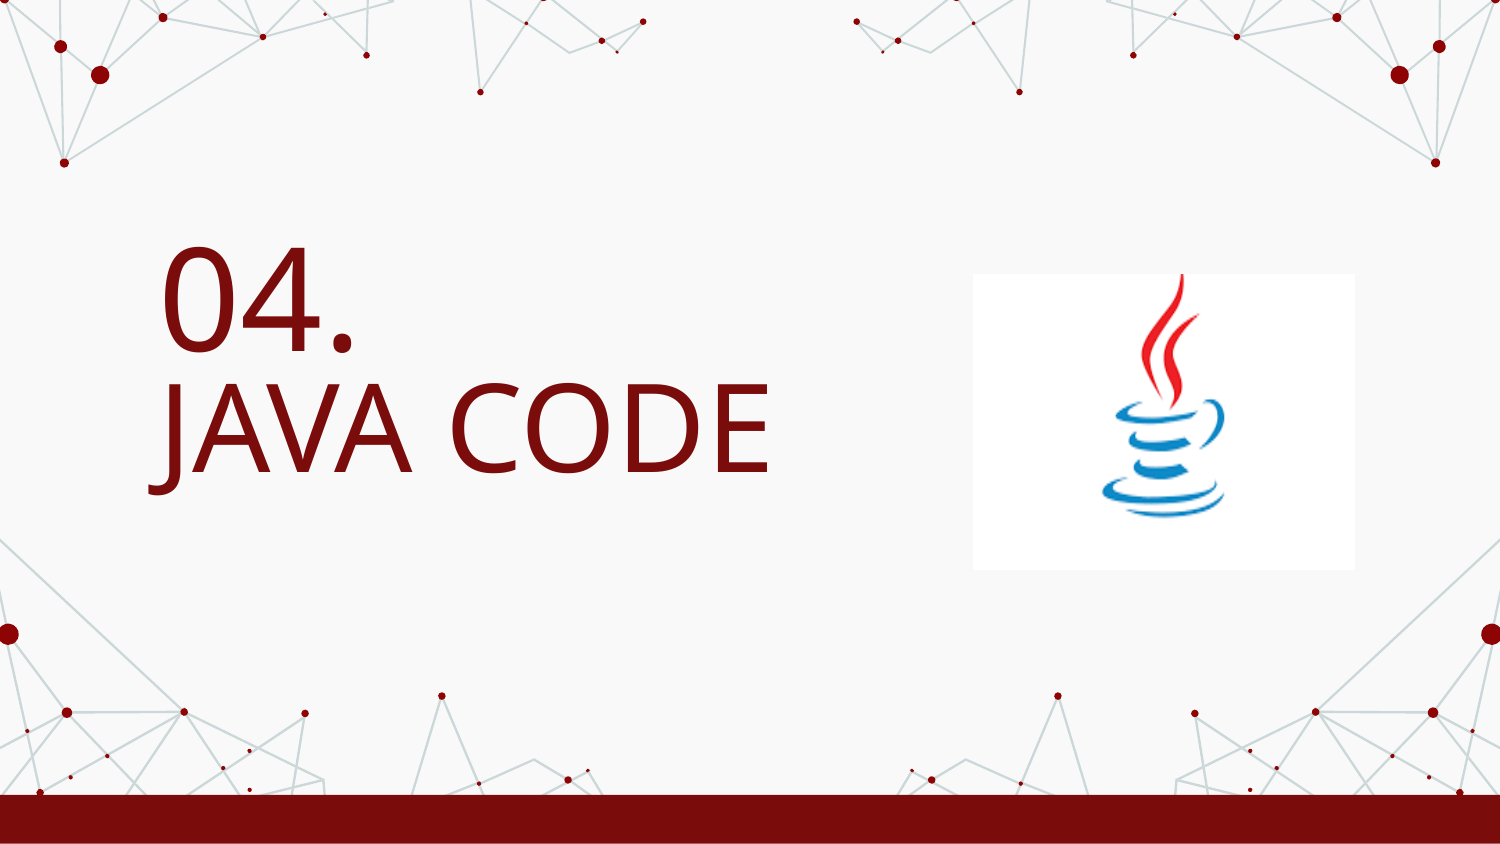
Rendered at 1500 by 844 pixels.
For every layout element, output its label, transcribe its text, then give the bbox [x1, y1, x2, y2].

picture [872, 273, 1463, 570]
title 04. JAVA CODE [143, 225, 1018, 619]
